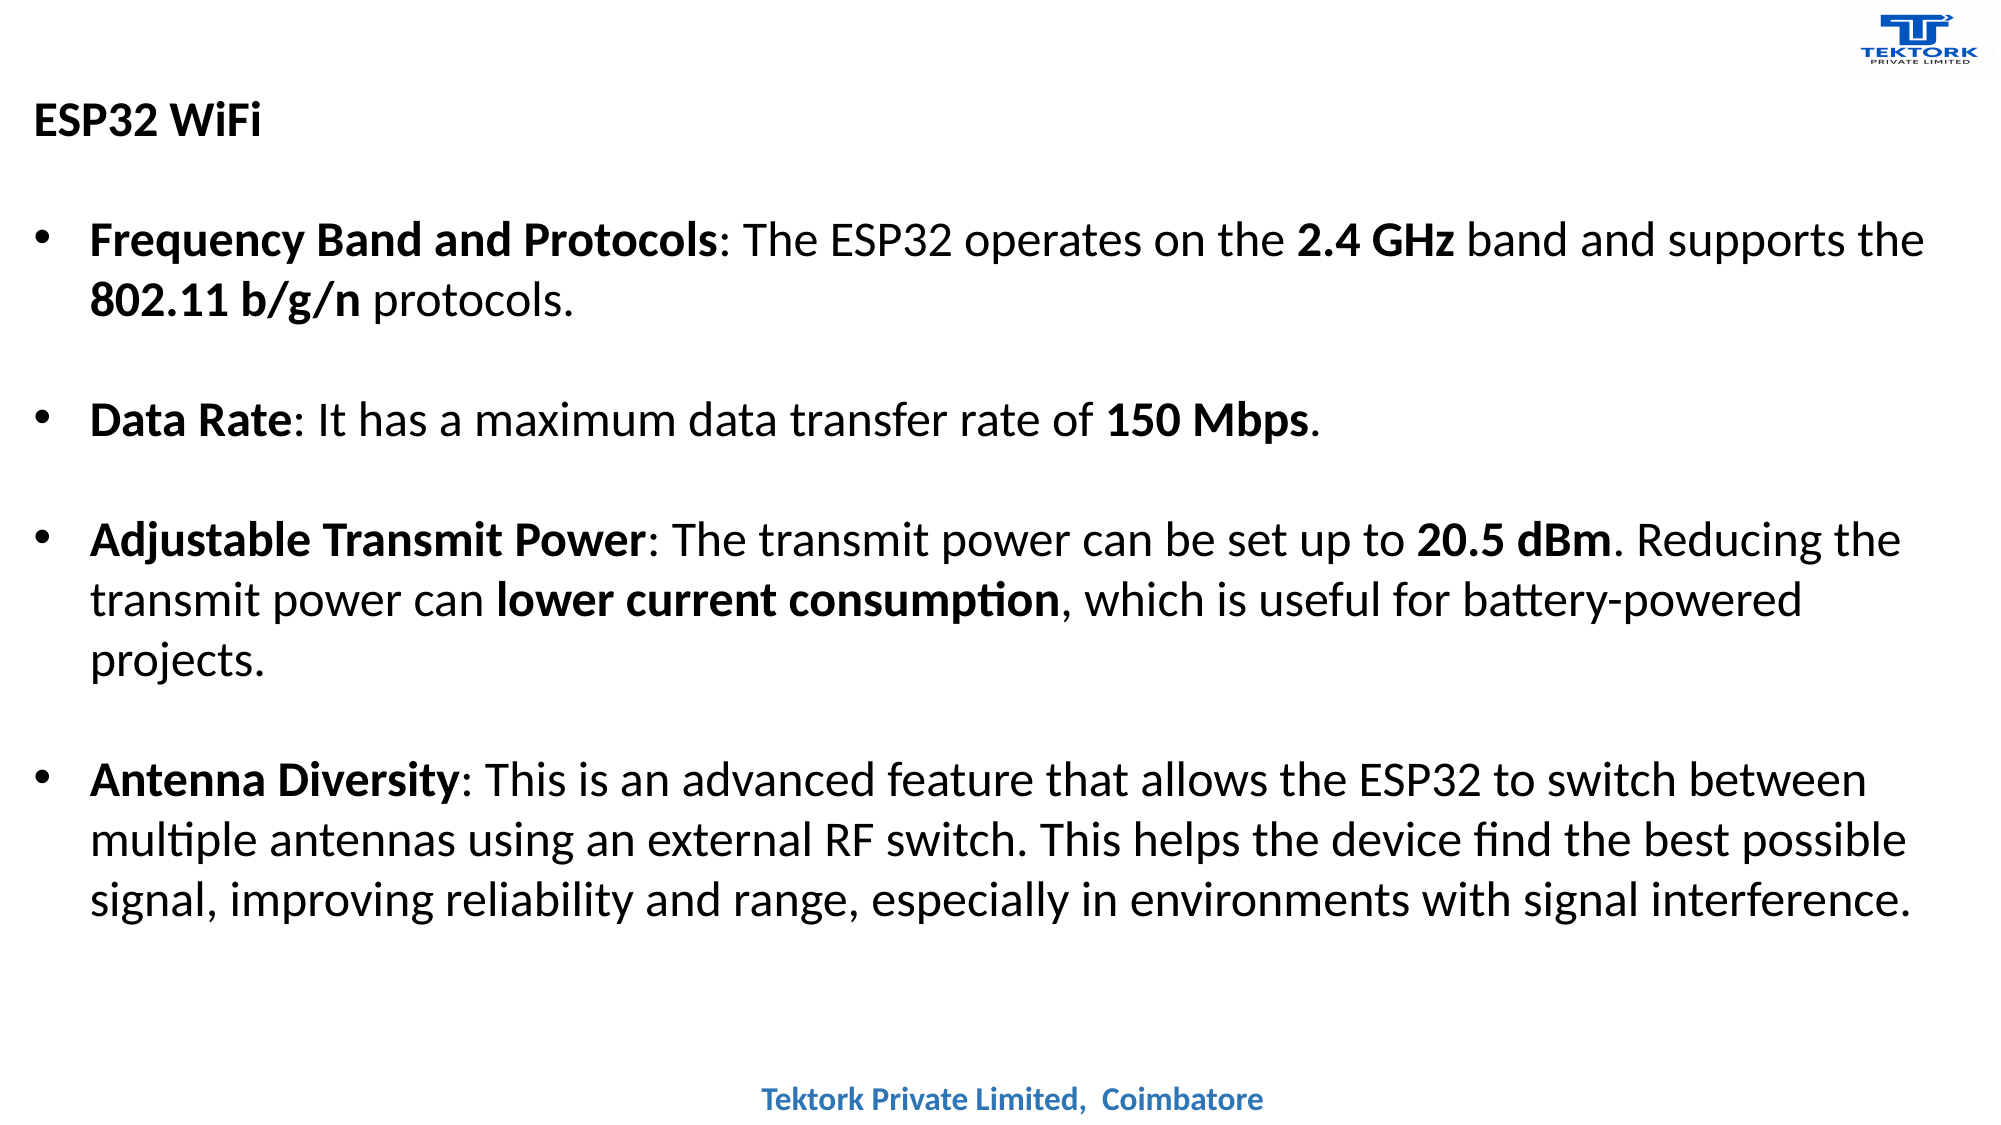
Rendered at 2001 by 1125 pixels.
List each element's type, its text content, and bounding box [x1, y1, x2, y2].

text_box ESP32 WiFi Frequency Band and Protocols: The ESP32 operates on the 2.4 GHz band and supports the 802.11 b/g/n protocols. Data Rate: It has a maximum data transfer rate of 150 Mbps. Adjustable Transmit Power: The transmit power can be set up to 20.5 dBm. Reducing the transmit power can lower current consumption, which is useful for battery-powered projects. Antenna Diversity: This is an advanced feature that allows the ESP32 to switch between multiple antennas using an external RF switch. This helps the device find the best possible signal, improving reliability and range, especially in environments with signal interference. [18, 78, 1989, 934]
text_box Tektork Private Limited, Coimbatore [419, 1070, 1608, 1125]
picture [1845, 1, 1995, 80]
